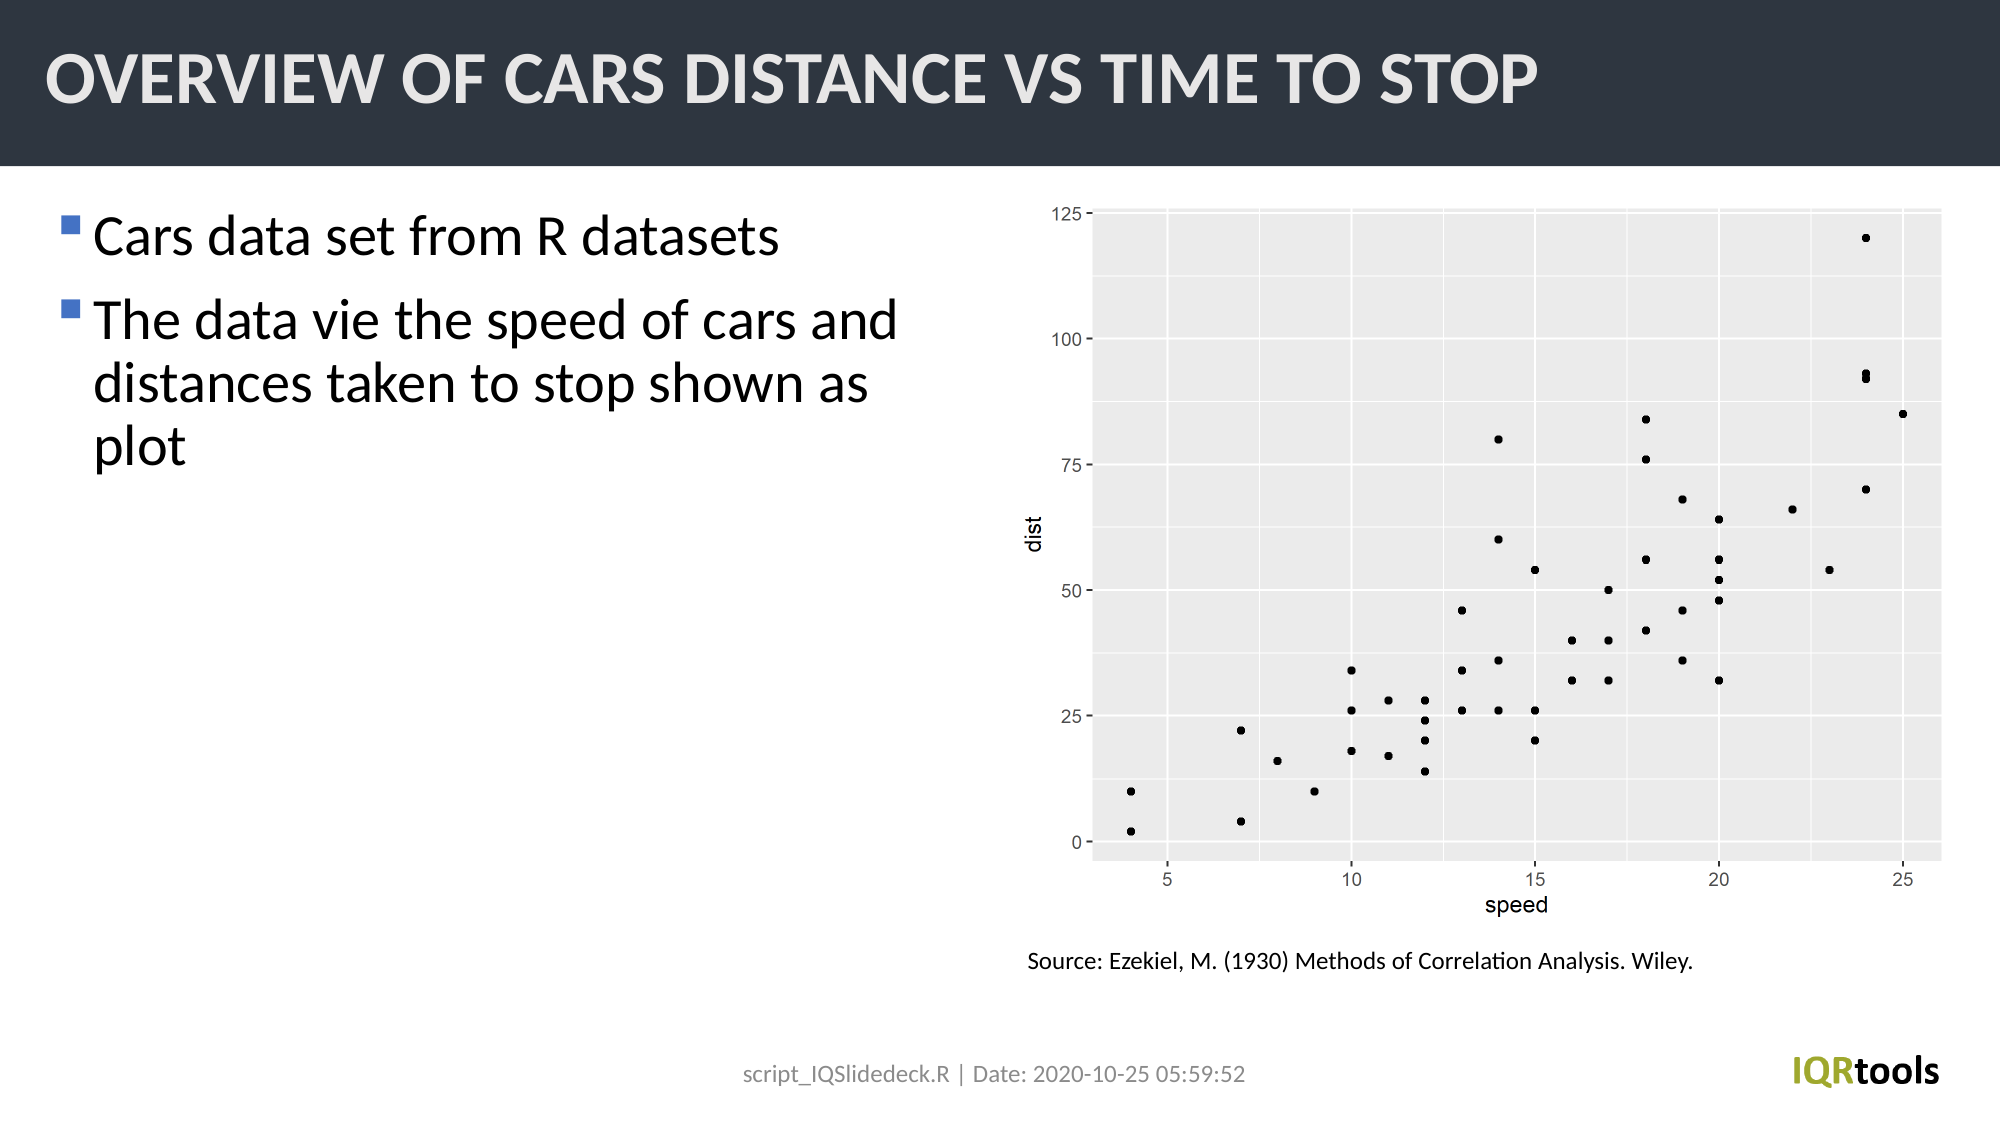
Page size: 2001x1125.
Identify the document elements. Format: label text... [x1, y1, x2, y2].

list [1012, 197, 1952, 928]
footer script_IQSlidedeck.R | Date: 2020-10-25 05:59:52 [515, 1042, 1475, 1103]
list Source: Ezekiel, M. (1930) Methods of Correlation Analysis. Wiley. [1012, 940, 1953, 1014]
title Overview of cars distance vs time to stop [0, 0, 2000, 167]
picture [1770, 1034, 1980, 1115]
list Cars data set from R datasets The data vie the speed of cars and distances taken to stop shown as plot [41, 197, 988, 1014]
